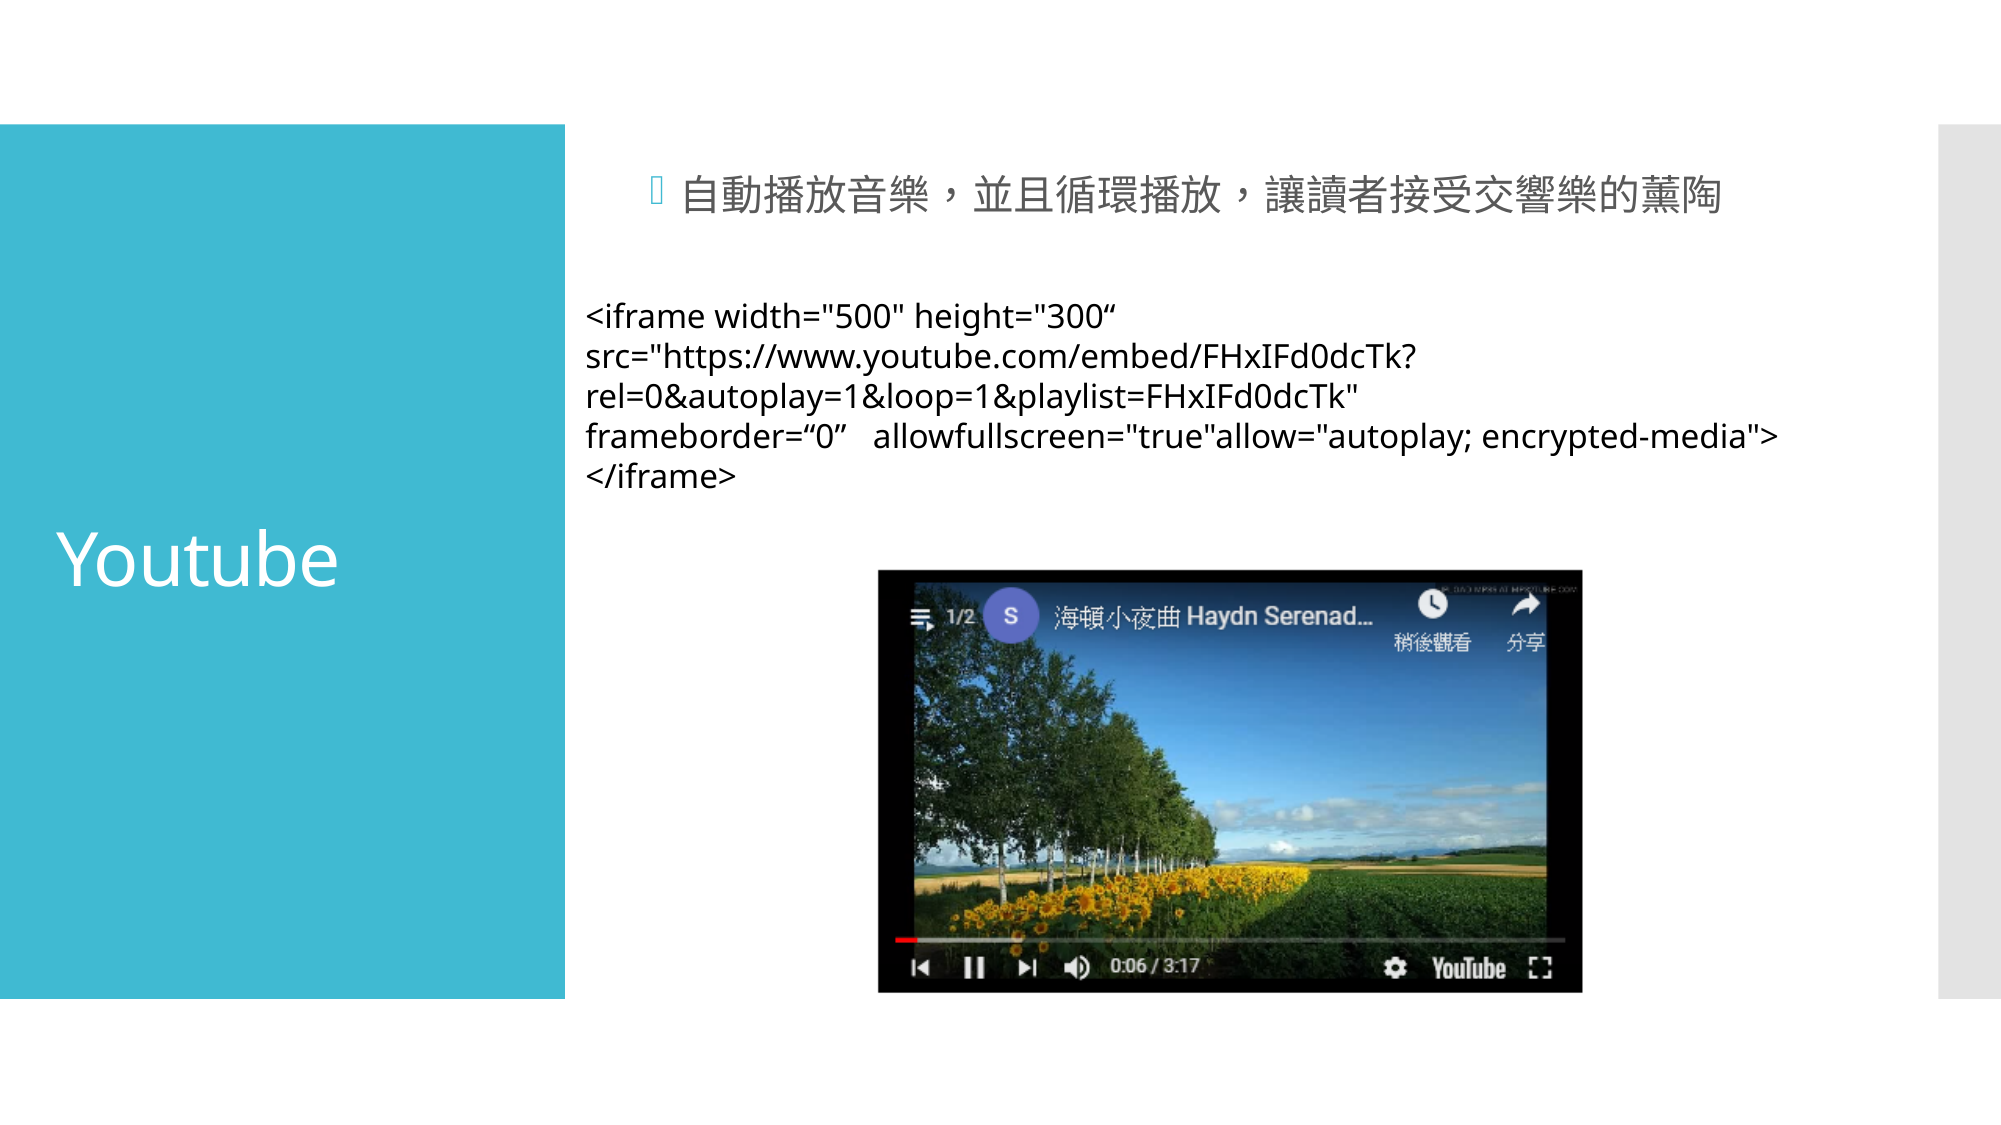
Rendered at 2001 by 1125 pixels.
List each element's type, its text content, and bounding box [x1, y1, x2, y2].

picture [844, 539, 1625, 1004]
text_box <iframe width="500" height="300“ src="https://www.youtube.com/embed/FHxIFd0dcTk?rel=0&autoplay=1&loop=1&playlist=FHxIFd0dcTk" frameborder=“0” allowfullscreen="true"allow="autoplay; encrypted-media"> </iframe> [570, 287, 2000, 502]
list 自動播放音樂，並且循環播放，讓讀者接受交響樂的薰陶 [634, 141, 1835, 253]
title Youtube [41, 184, 525, 940]
